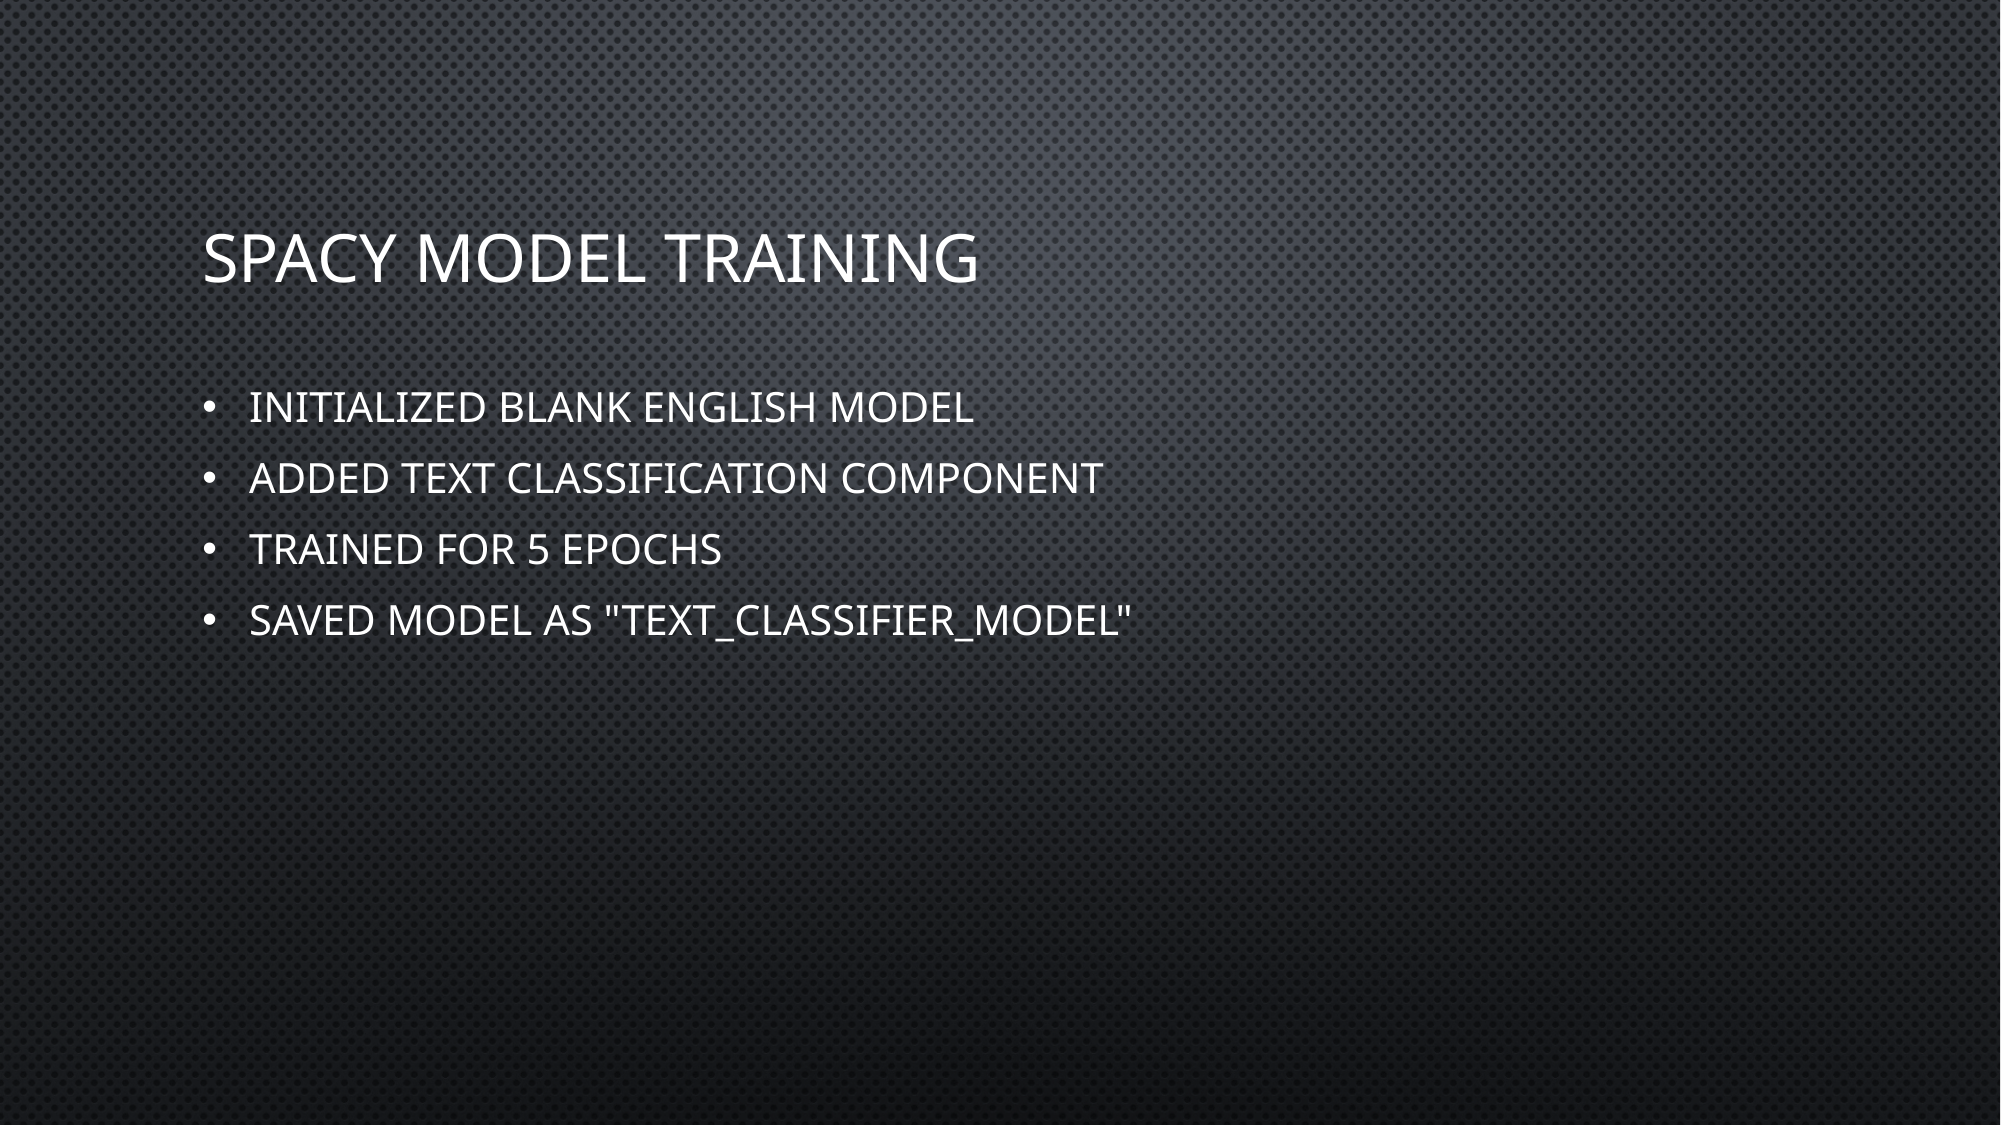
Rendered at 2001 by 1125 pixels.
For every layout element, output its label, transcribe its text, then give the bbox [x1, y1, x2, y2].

title SpaCy Model Training [187, 99, 1813, 256]
list Initialized blank English model Added text classification component Trained for 5 epochs Saved model as "text_classifier_model" [187, 256, 1813, 769]
